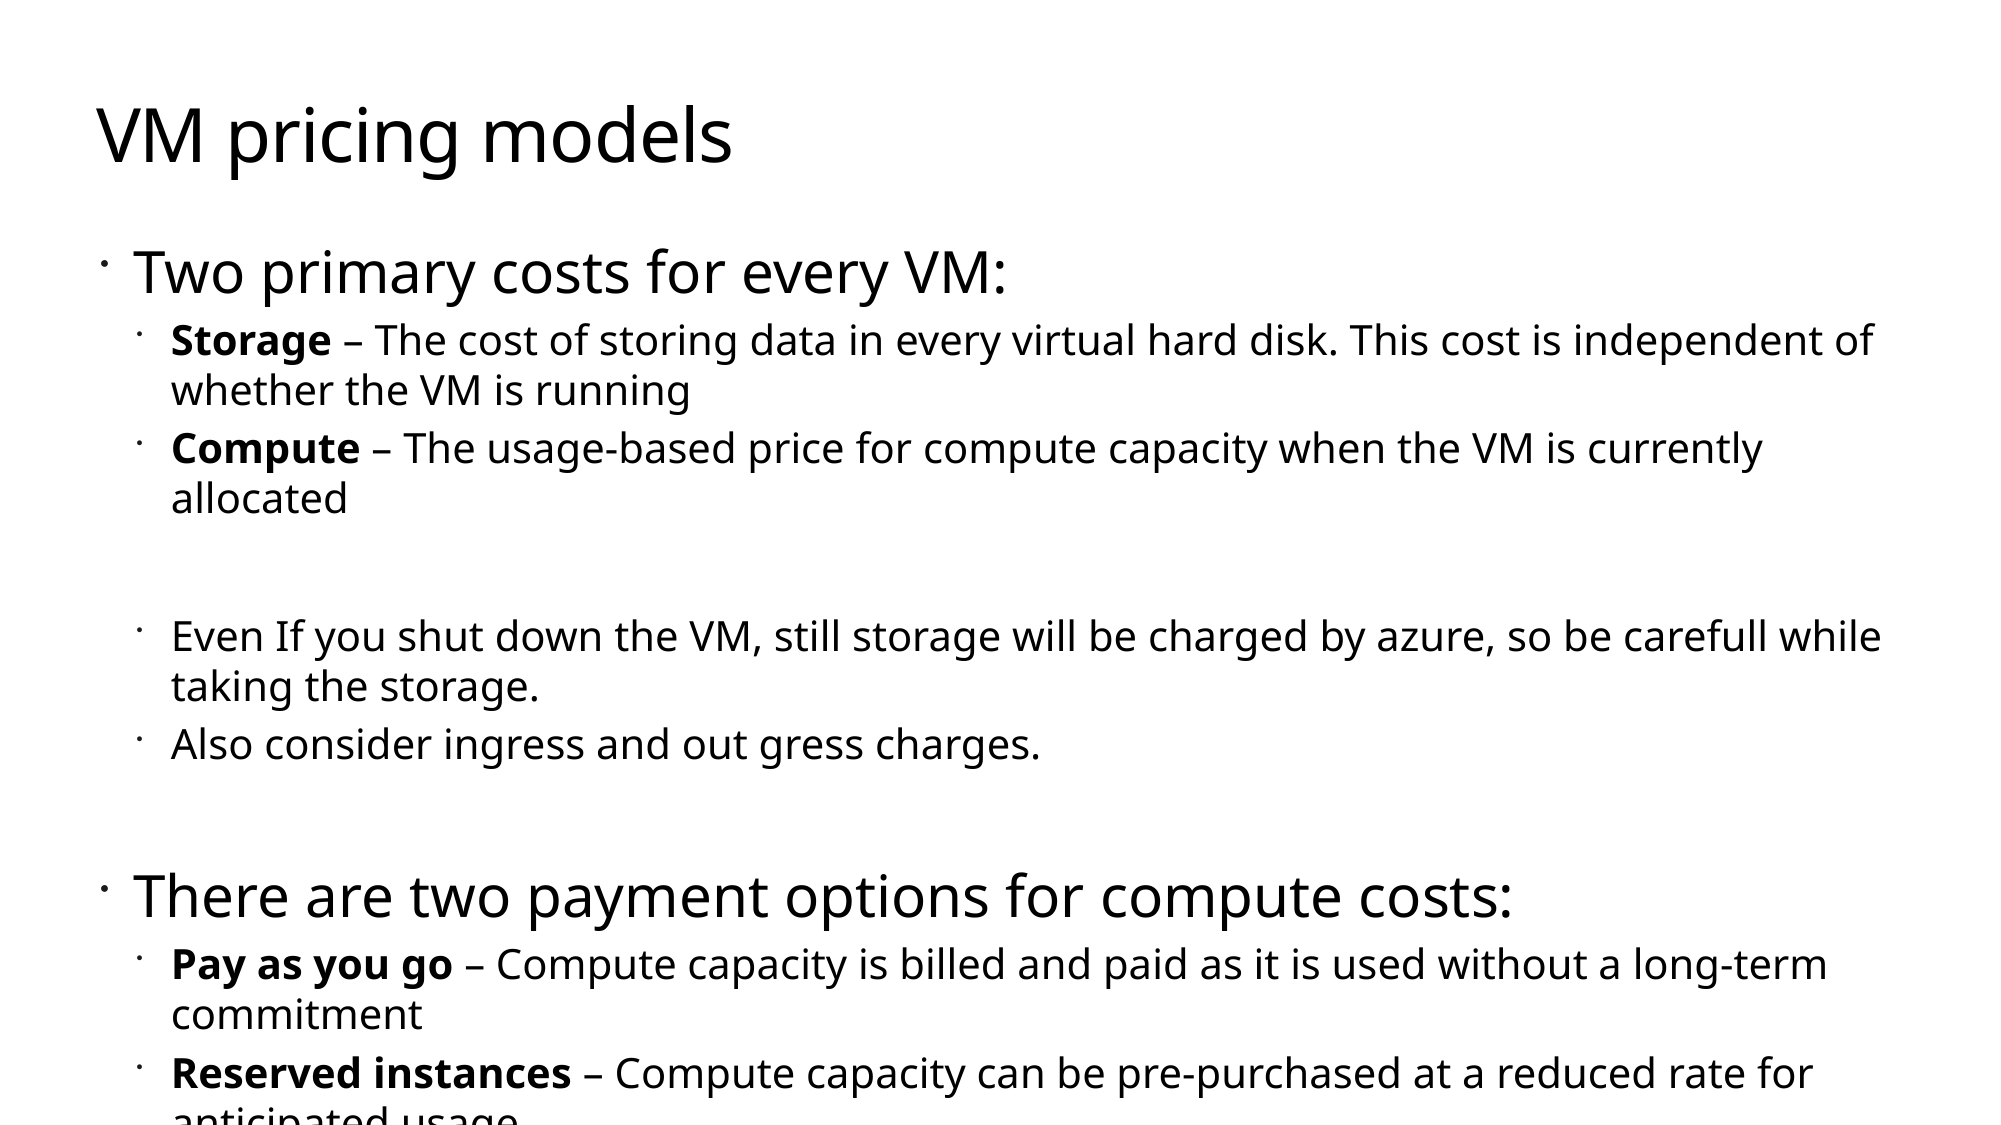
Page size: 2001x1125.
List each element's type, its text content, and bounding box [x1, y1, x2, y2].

list Two primary costs for every VM: Storage – The cost of storing data in every virtual hard disk. This cost is independent of whether the VM is running Compute – The usage-based price for compute capacity when the VM is currently allocated Even If you shut down the VM, still storage will be charged by azure, so be carefull while taking the storage. Also consider ingress and out gress charges. There are two payment options for compute costs: Pay as you go – Compute capacity is billed and paid as it is used without a long-term commitment Reserved instances – Compute capacity can be pre-purchased at a reduced rate for anticipated usage [95, 235, 1904, 1125]
title VM pricing models [95, 87, 1904, 179]
